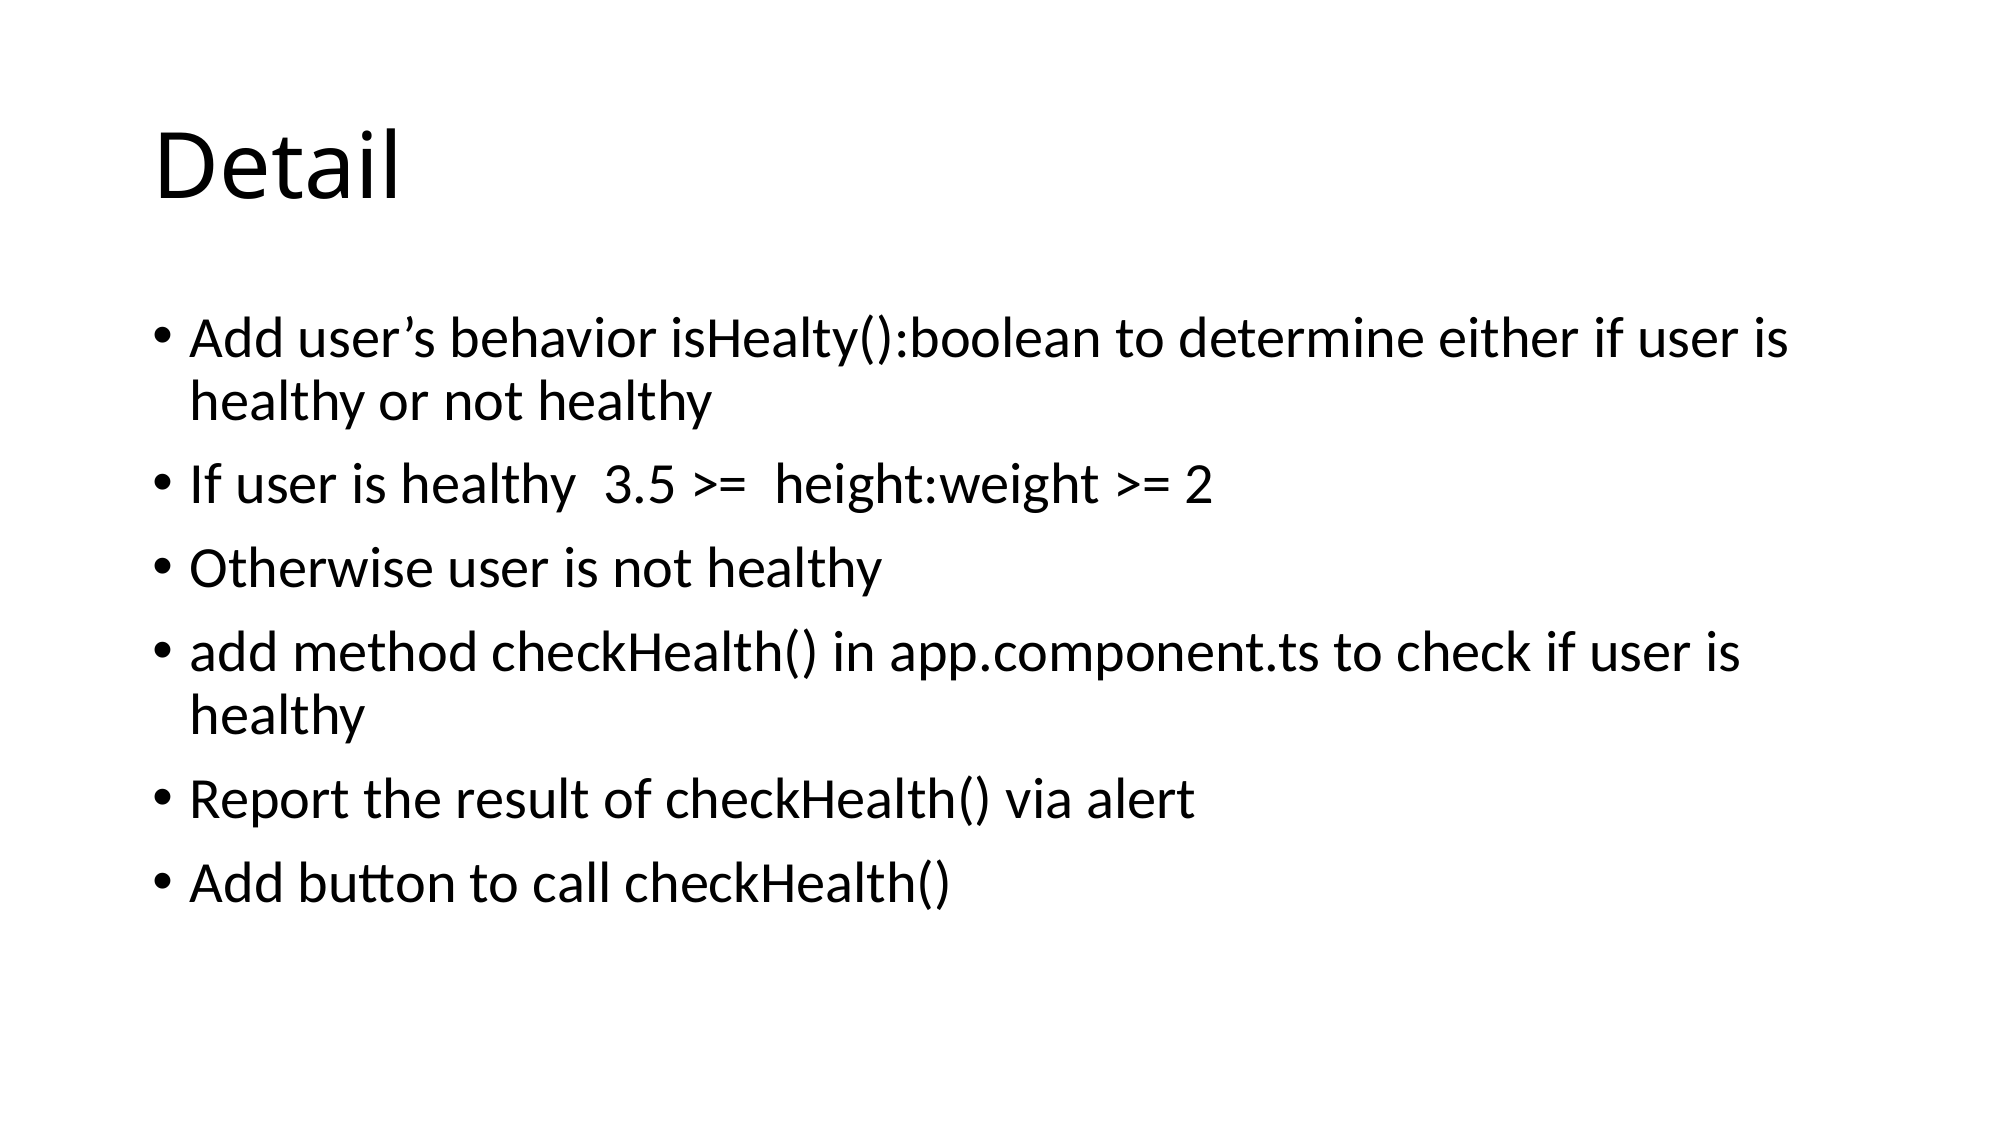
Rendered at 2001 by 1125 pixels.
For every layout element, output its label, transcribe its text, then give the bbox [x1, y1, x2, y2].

title Detail [137, 59, 1863, 278]
list Add user’s behavior isHealty():boolean to determine either if user is healthy or not healthy If user is healthy 3.5 >= height:weight >= 2 Otherwise user is not healthy add method checkHealth() in app.component.ts to check if user is healthy Report the result of checkHealth() via alert Add button to call checkHealth() [137, 299, 1863, 1014]
